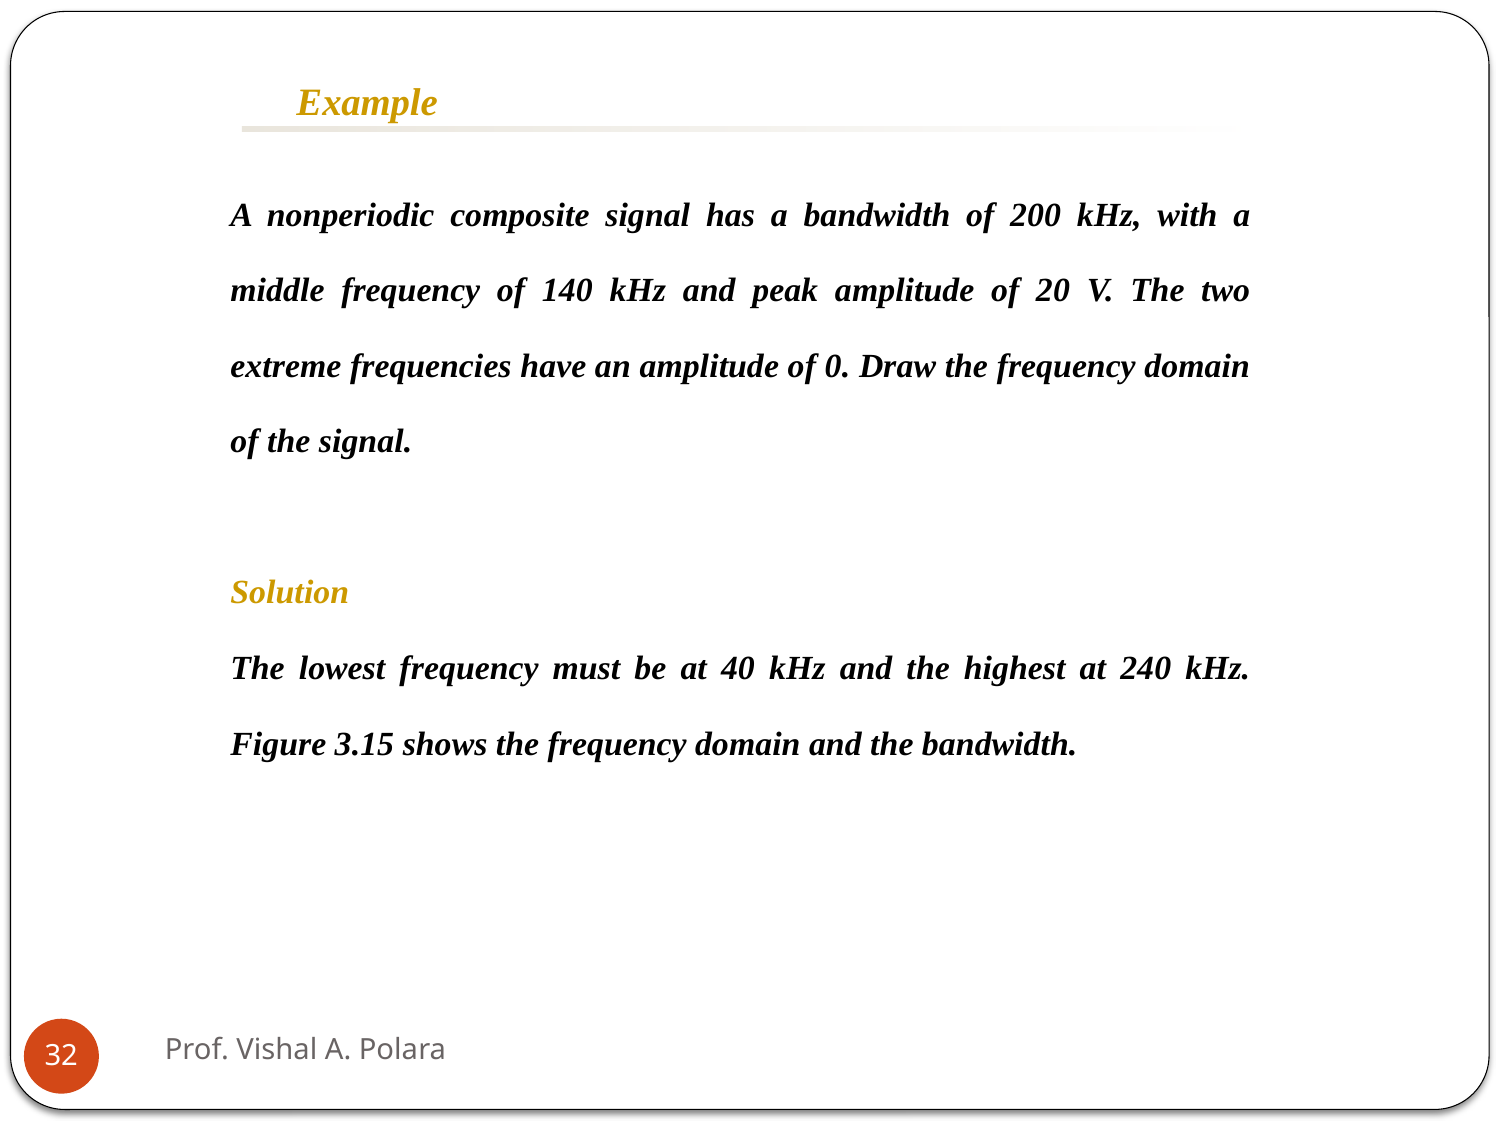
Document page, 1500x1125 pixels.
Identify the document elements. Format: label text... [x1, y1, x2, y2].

footer Prof. Vishal A. Polara [150, 1012, 800, 1088]
text_box [241, 126, 1254, 132]
text_box Example [281, 29, 463, 131]
text_box [206, 237, 1294, 863]
text_box A nonperiodic composite signal has a bandwidth of 200 kHz, with a middle frequency of 140 kHz and peak amplitude of 20 V. The two extreme frequencies have an amplitude of 0. Draw the frequency domain of the signal. Solution The lowest frequency must be at 40 kHz and the highest at 240 kHz. Figure 3.15 shows the frequency domain and the bandwidth. [215, 149, 1266, 769]
slide_number 32 [23, 1018, 99, 1094]
